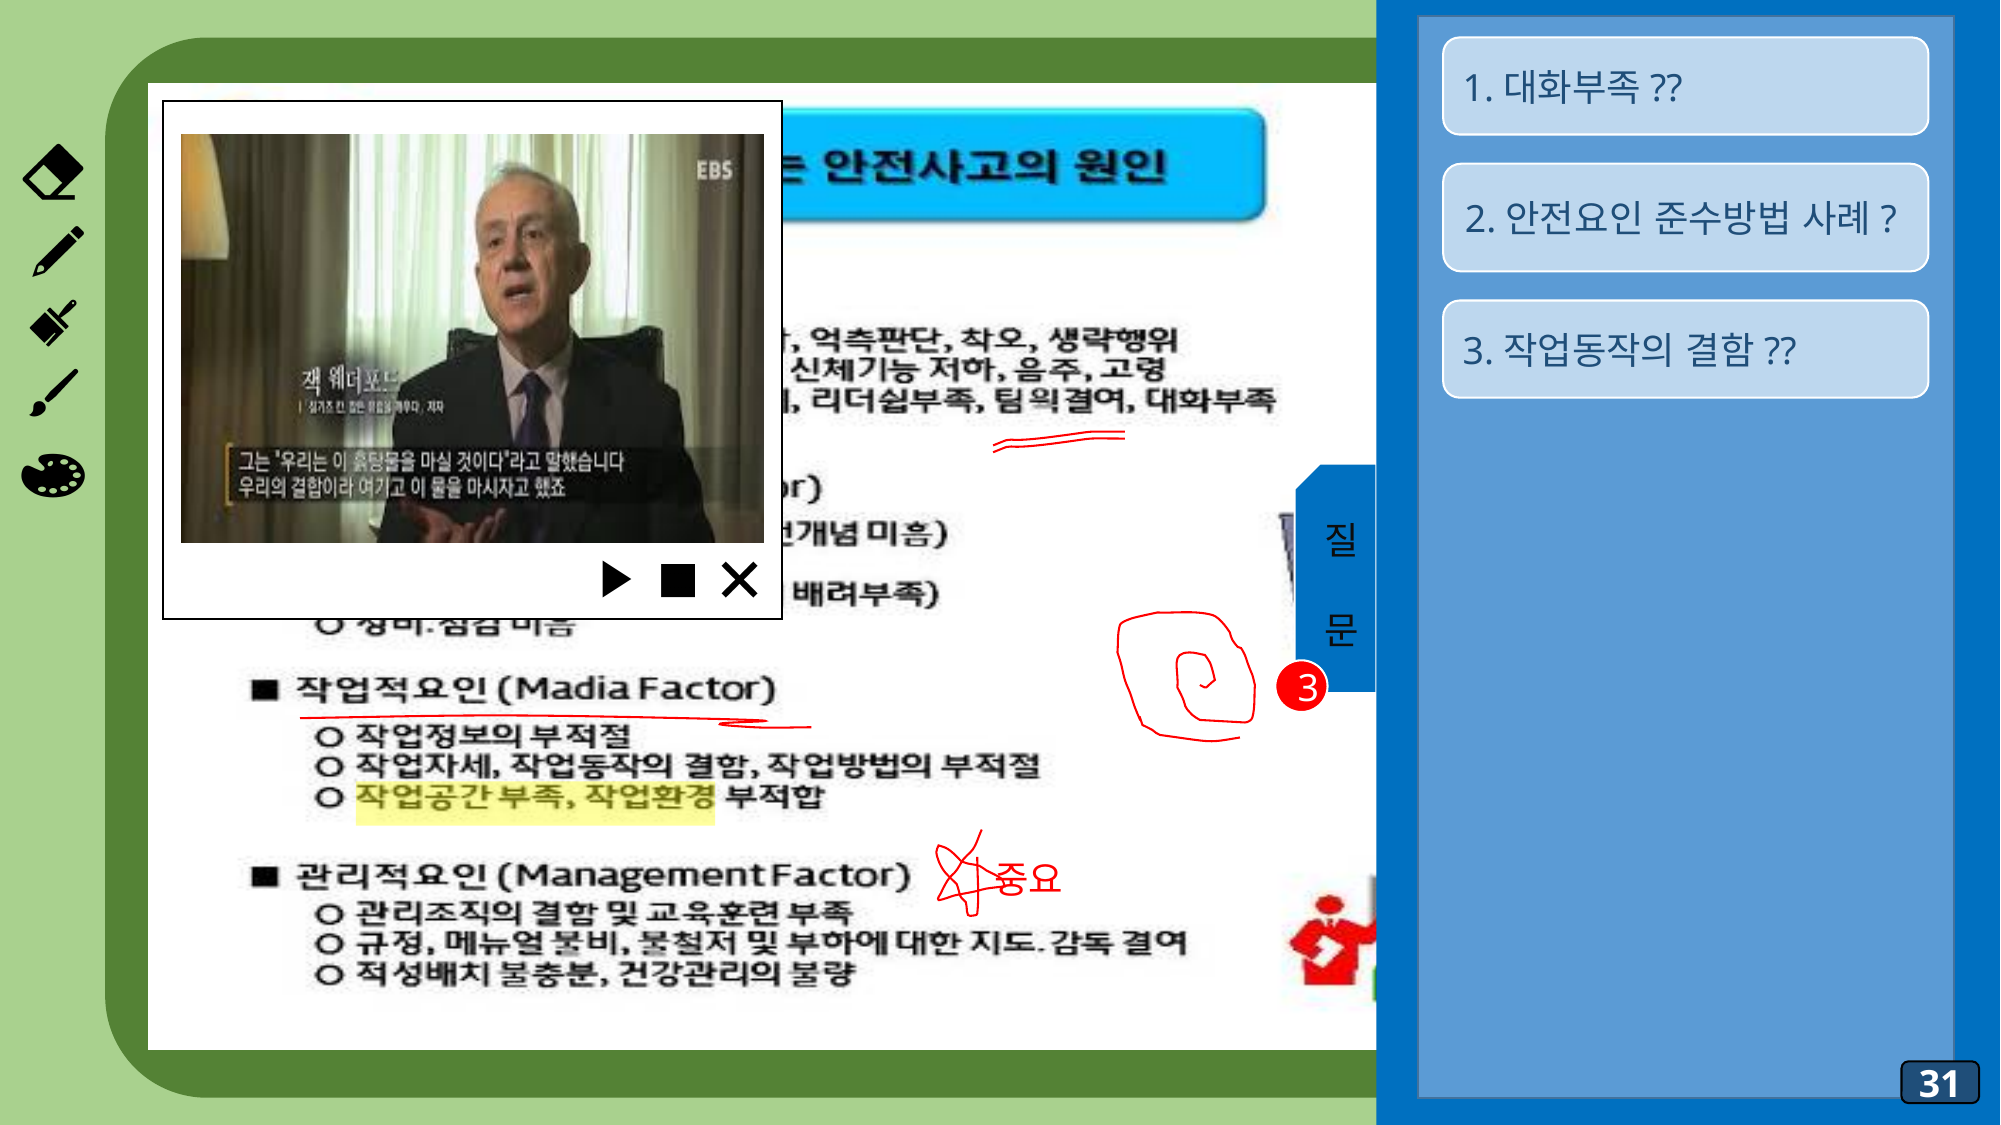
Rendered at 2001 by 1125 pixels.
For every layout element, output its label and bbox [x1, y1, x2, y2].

text_box [0, 0, 2000, 1125]
